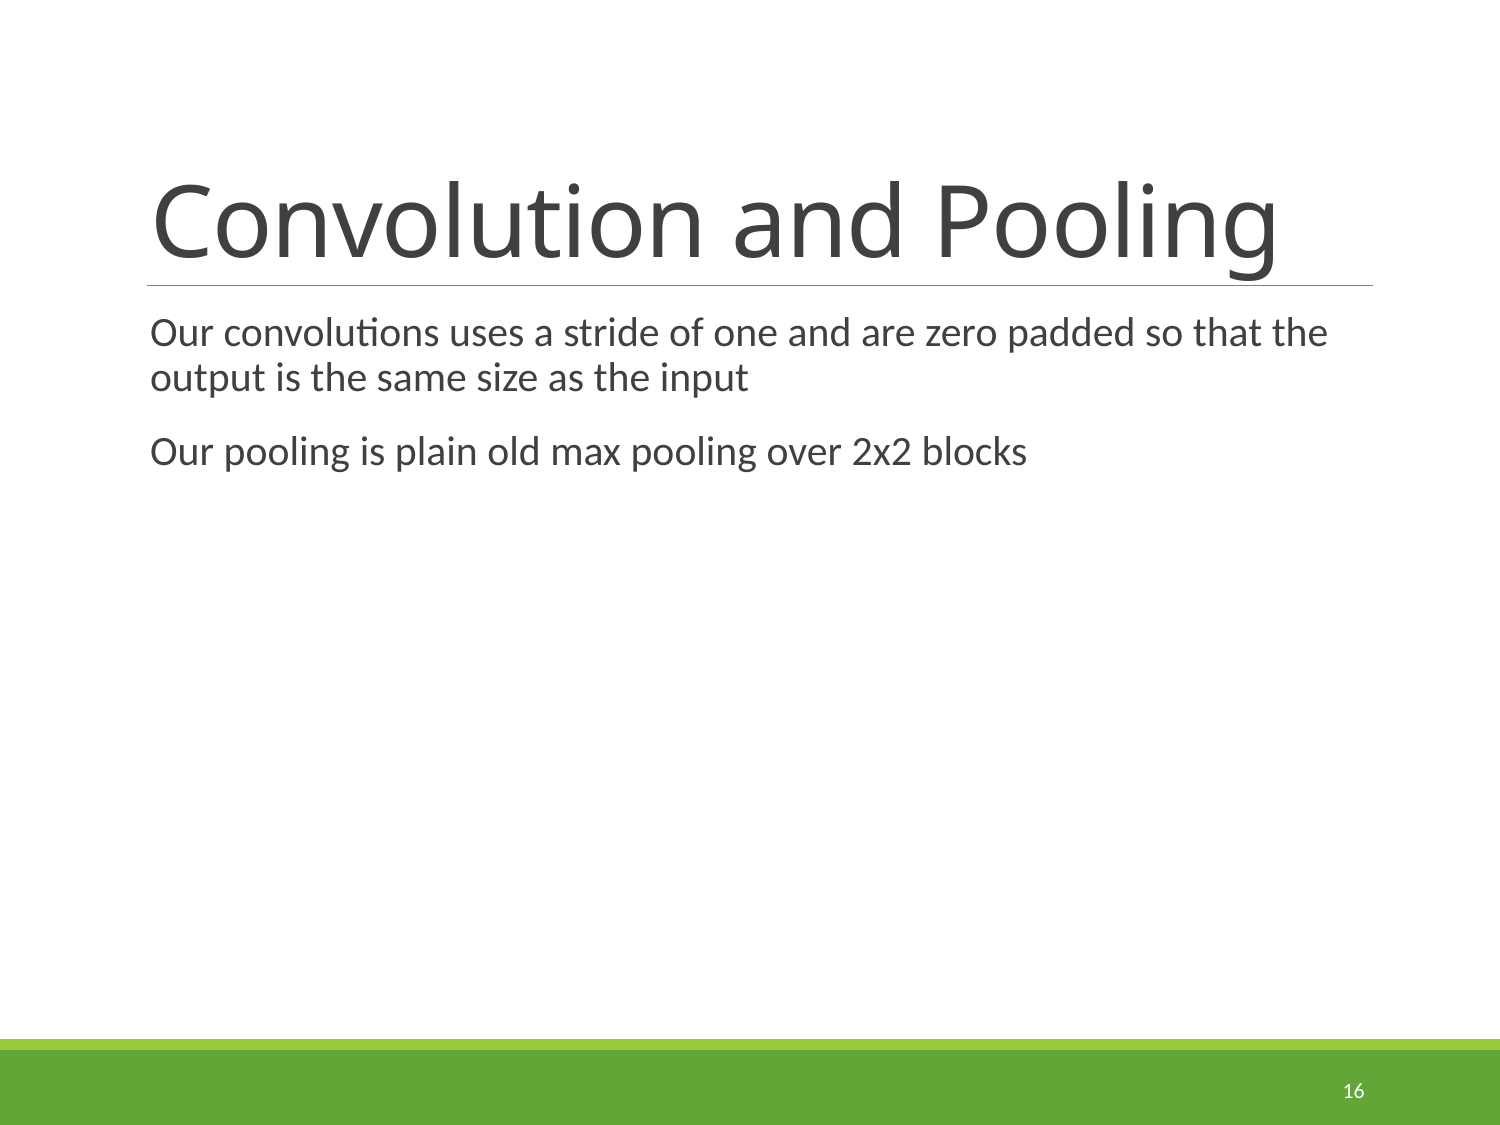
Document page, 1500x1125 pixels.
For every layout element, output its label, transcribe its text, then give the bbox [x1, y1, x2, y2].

slide_number 16 [1218, 1059, 1380, 1120]
list Our convolutions uses a stride of one and are zero padded so that the output is the same size as the input Our pooling is plain old max pooling over 2x2 blocks [135, 302, 1373, 963]
title Convolution and Pooling [135, 47, 1373, 285]
